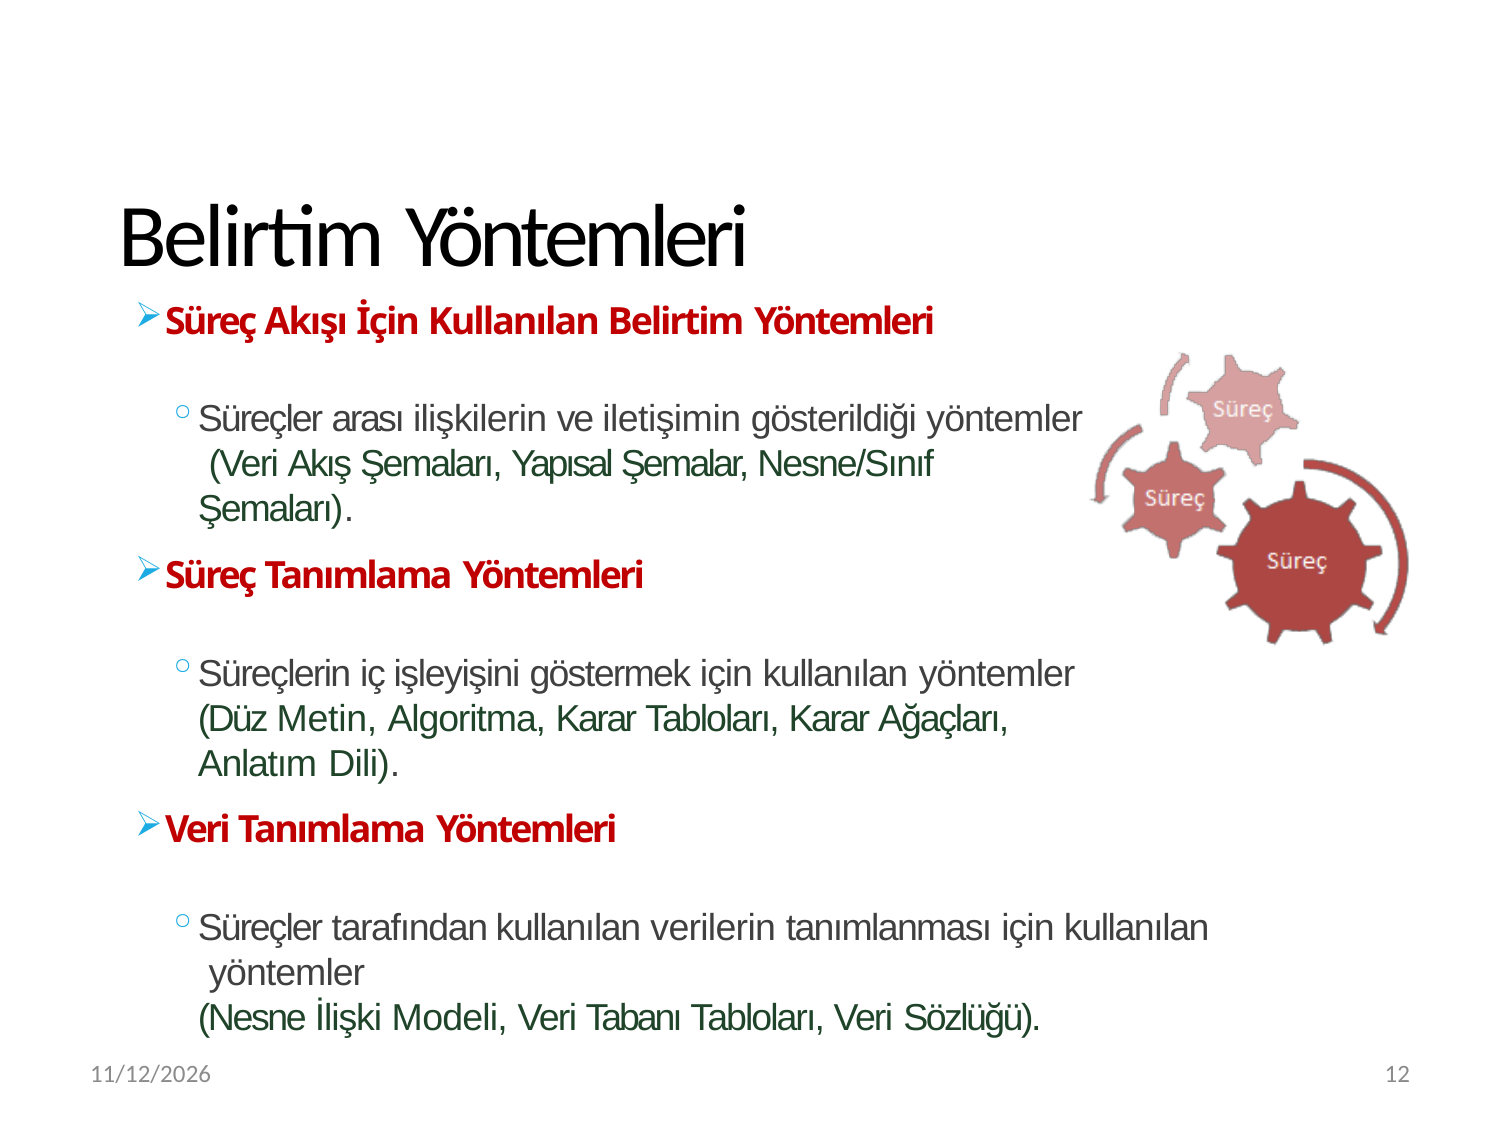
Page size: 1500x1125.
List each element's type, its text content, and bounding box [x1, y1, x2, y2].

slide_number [75, 1042, 425, 1103]
text_box Süreç Akışı İçin Kullanılan Belirtim Yöntemleri Süreçler arası ilişkilerin ve iletişimin gösterildiği yöntemler (Veri Akış Şemaları, Yapısal Şemalar, Nesne/Sınıf Şemaları). Süreç Tanımlama Yöntemleri Süreçlerin iç işleyişini göstermek için kullanılan yöntemler (Düz Metin, Algoritma, Karar Tabloları, Karar Ağaçları, Anlatım Dili). Veri Tanımlama Yöntemleri Süreçler tarafından kullanılan verilerin tanımlanması için kullanılan yöntemler (Nesne İlişki Modeli, Veri Tabanı Tabloları, Veri Sözlüğü). [132, 294, 1217, 1038]
title Belirtim Yöntemleri [116, 134, 1376, 325]
text_box [1072, 342, 1428, 651]
slide_number 12 [1074, 1042, 1425, 1103]
